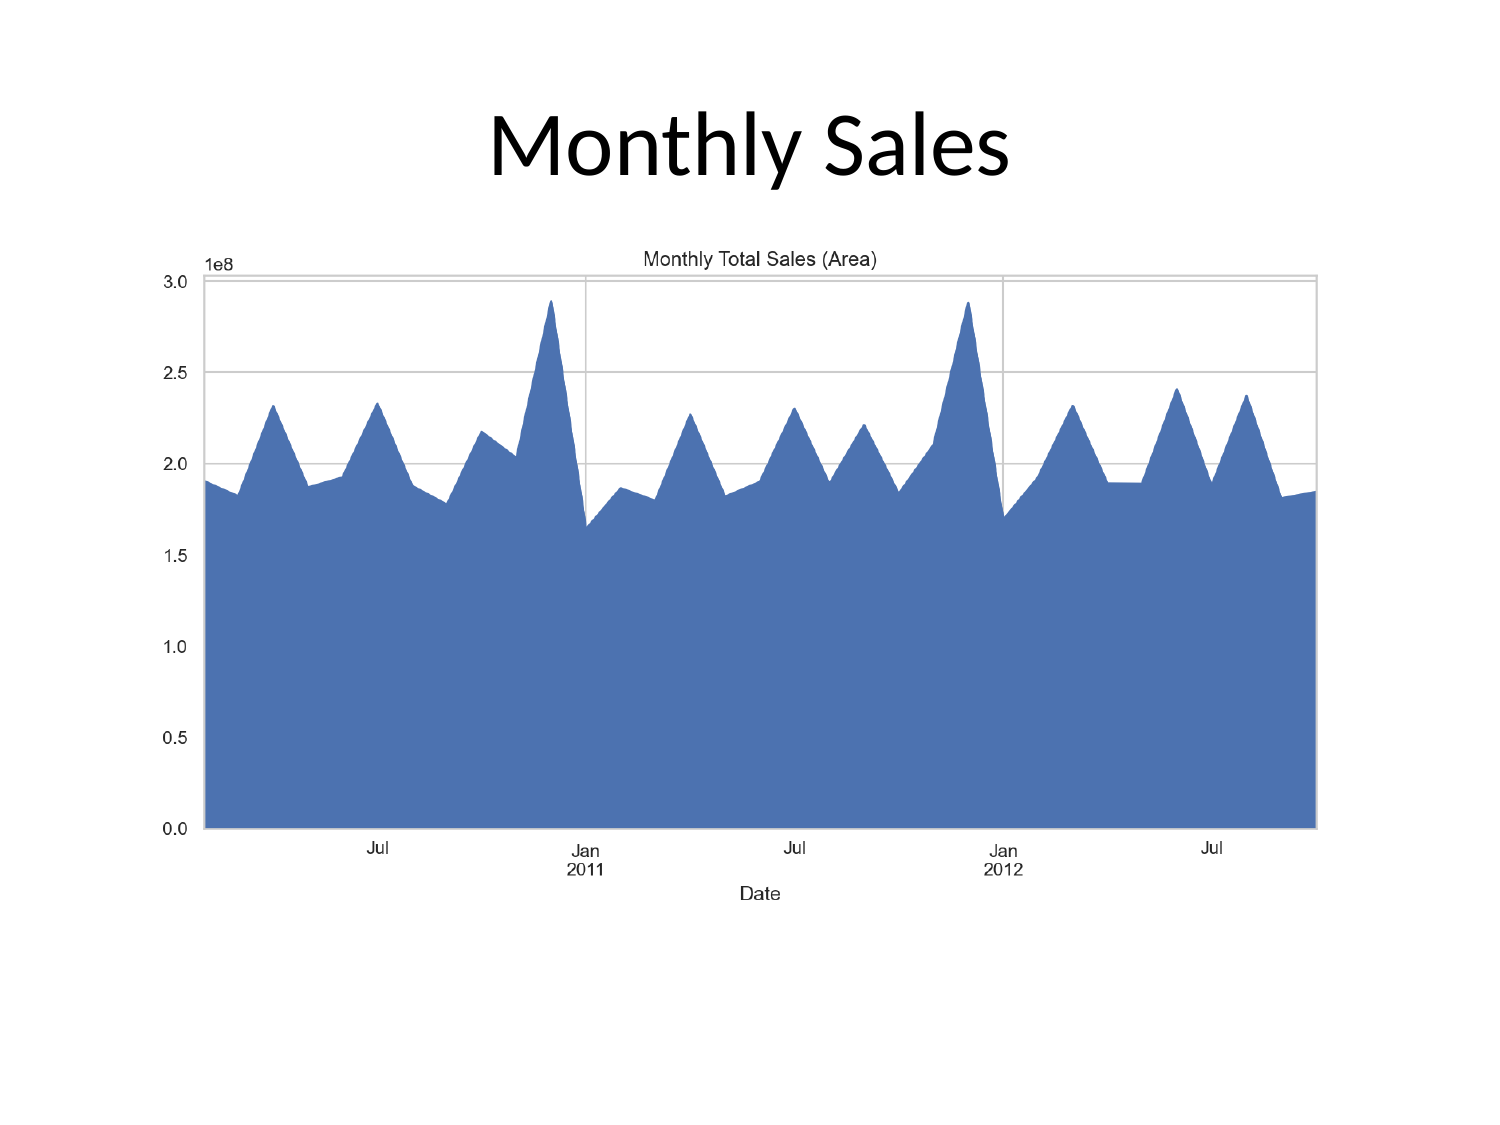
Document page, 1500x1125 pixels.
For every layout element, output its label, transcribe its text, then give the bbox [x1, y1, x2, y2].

title Monthly Sales [75, 45, 1425, 233]
picture [149, 239, 1327, 916]
